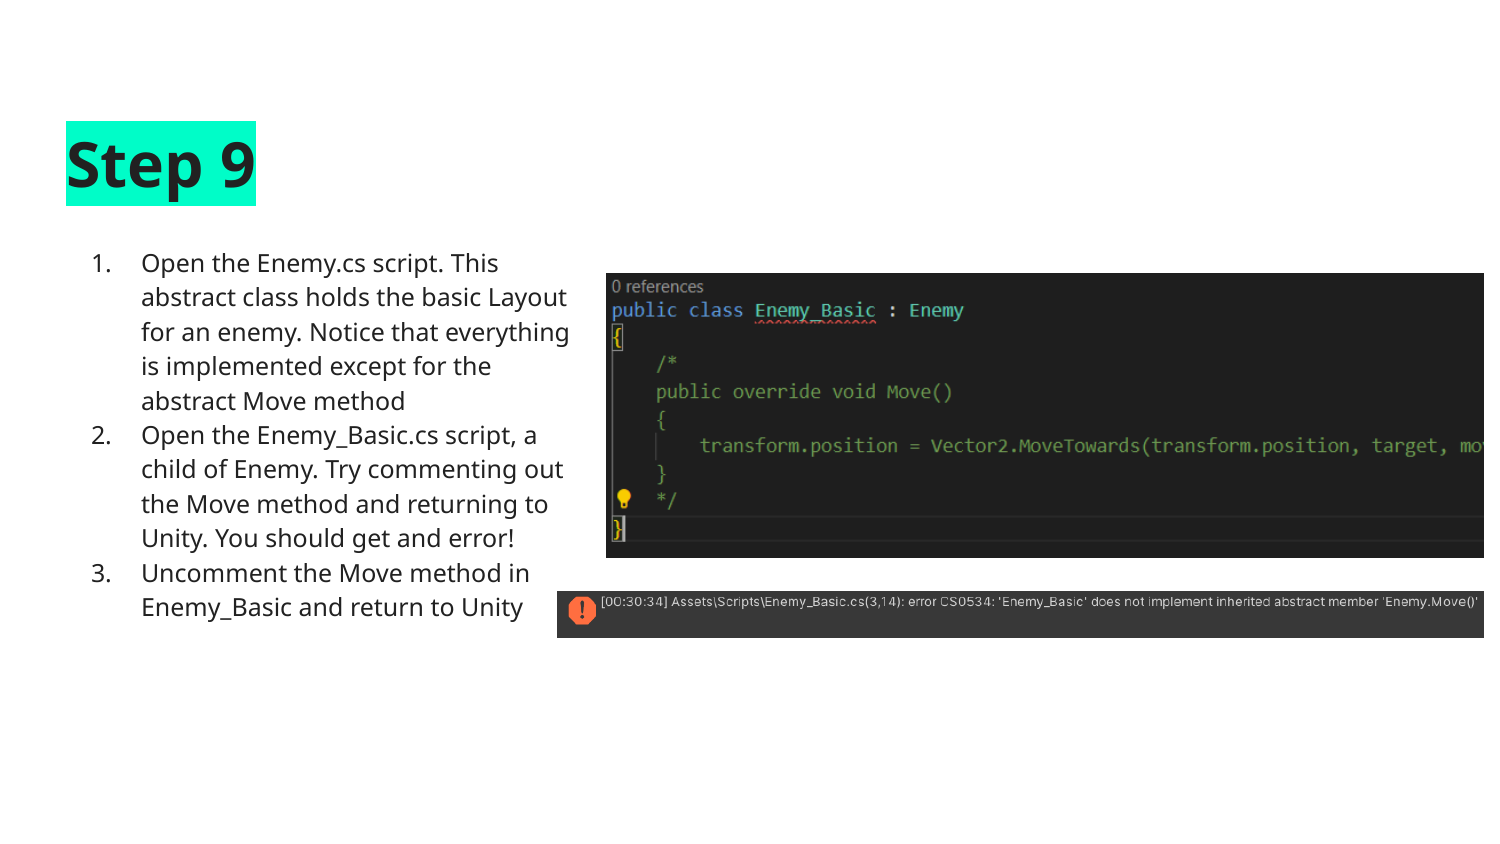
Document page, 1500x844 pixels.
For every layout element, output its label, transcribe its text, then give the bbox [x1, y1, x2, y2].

picture [557, 591, 1484, 639]
title Step 9 [51, 91, 512, 216]
picture [605, 273, 1484, 558]
list Open the Enemy.cs script. This abstract class holds the basic Layout for an enemy. Notice that everything is implemented except for the abstract Move method Open the Enemy_Basic.cs script, a child of Enemy. Try commenting out the Move method and returning to Unity. You should get and error! Uncomment the Move method in Enemy_Basic and return to Unity [51, 227, 600, 823]
